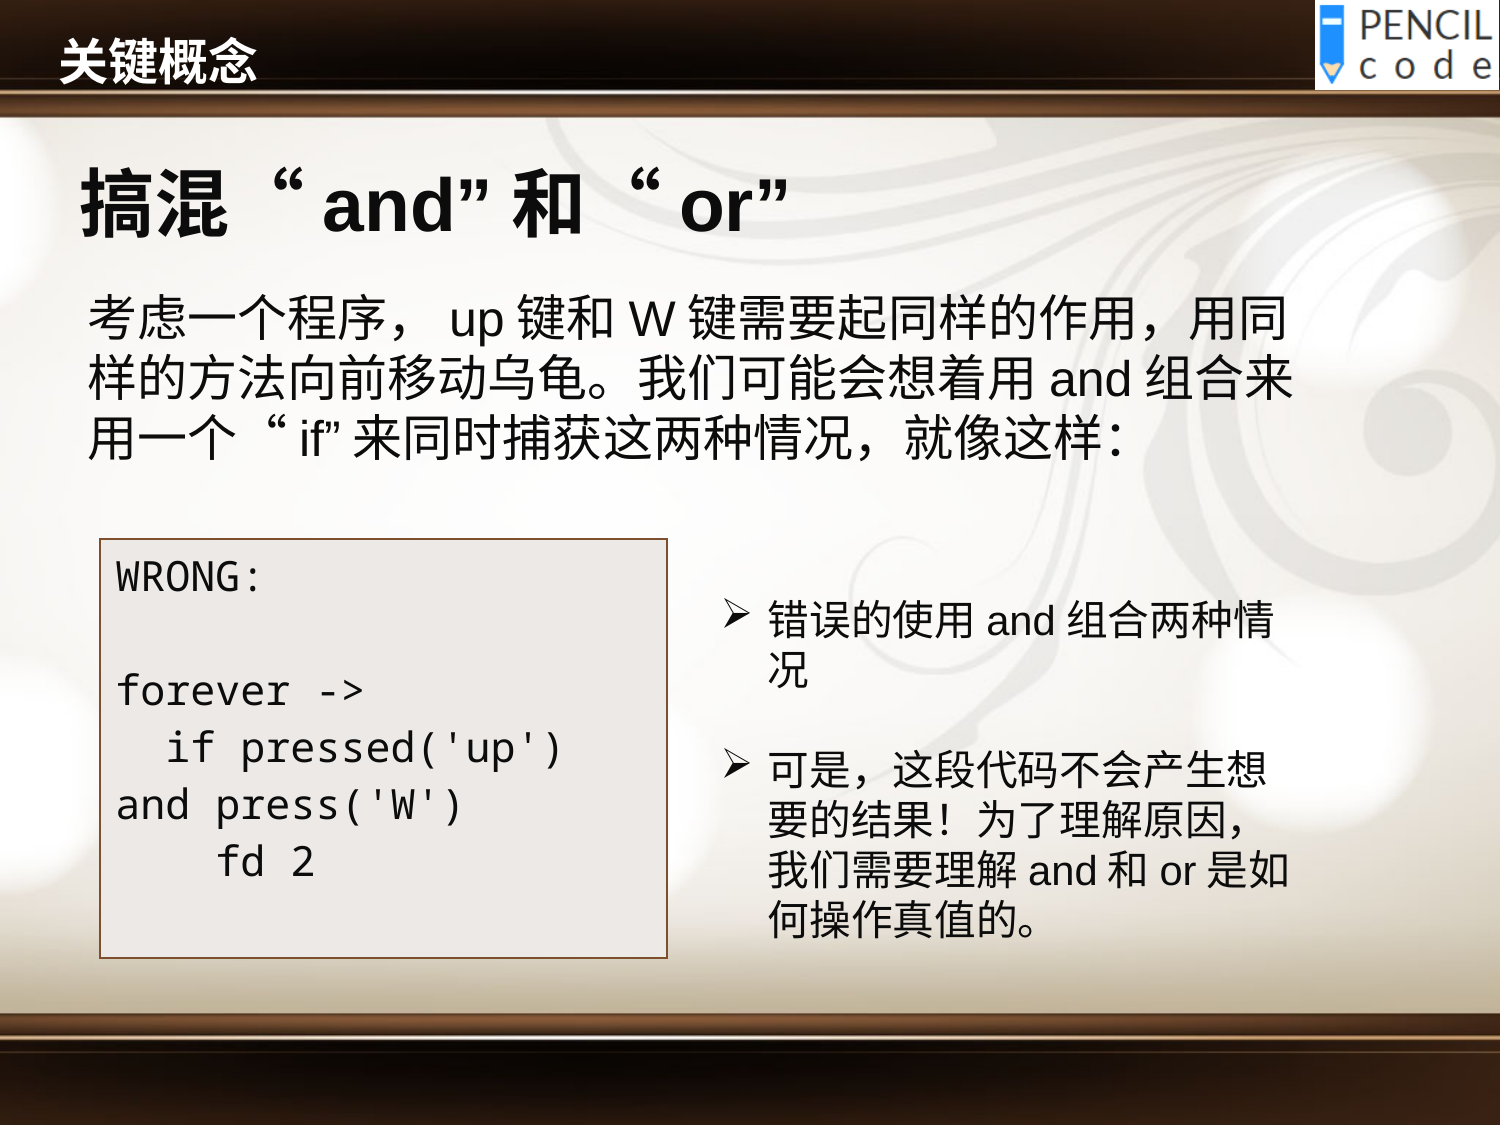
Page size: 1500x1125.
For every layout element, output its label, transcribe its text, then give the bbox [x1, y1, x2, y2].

title 关键概念 [43, 6, 1249, 115]
table_header WRONG: forever -> if pressed('up') and press('W') fd 2 [101, 540, 666, 957]
picture [0, 0, 1500, 1125]
text_box 搞混“and”和“or” [64, 148, 1334, 254]
text_box 错误的使用and组合两种情况 可是，这段代码不会产生想要的结果！为了理解原因，我们需要理解and和or是如何操作真值的。 [705, 586, 1313, 951]
text_box 考虑一个程序，up键和W键需要起同样的作用，用同样的方法向前移动乌龟。我们可能会想着用and组合来用一个“if”来同时捕获这两种情况，就像这样： [72, 278, 1337, 474]
